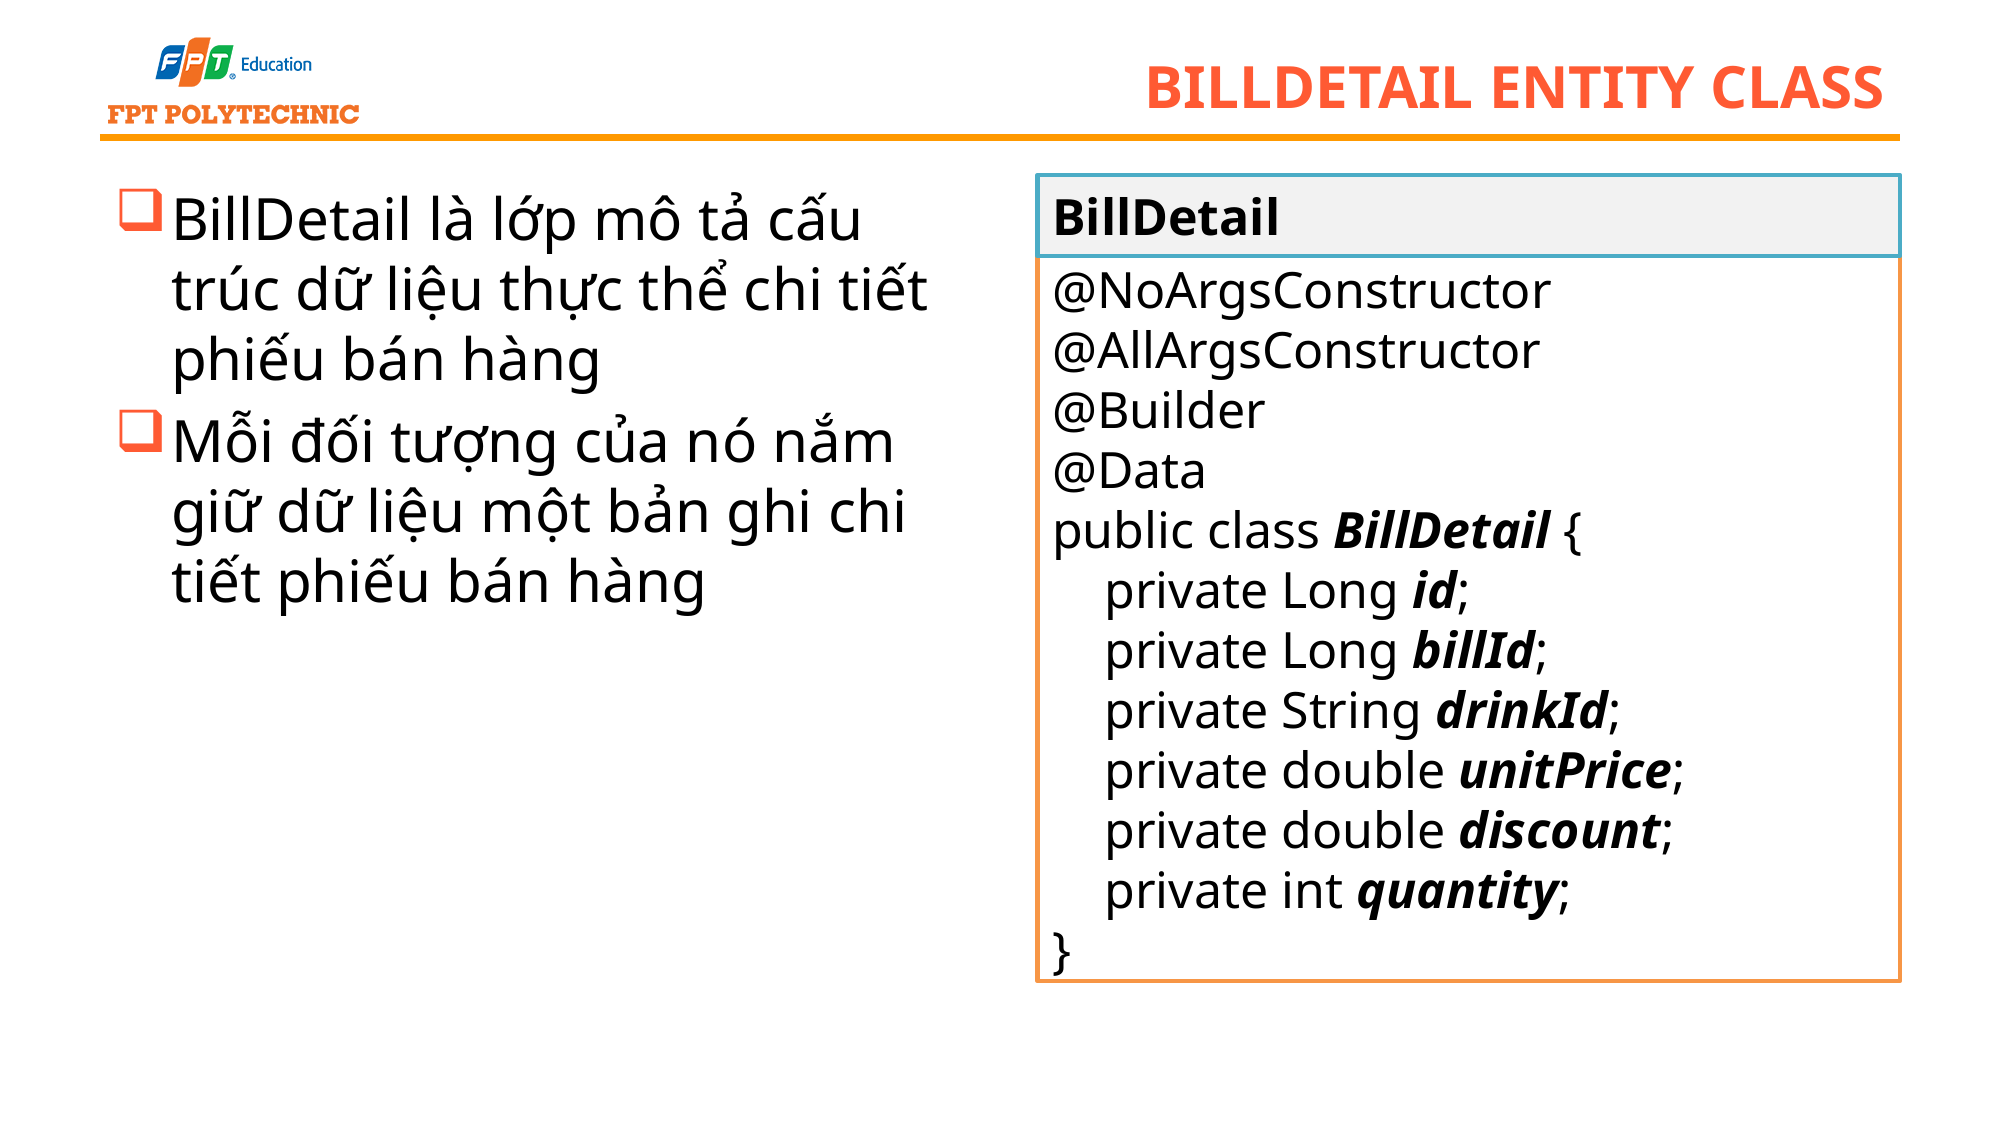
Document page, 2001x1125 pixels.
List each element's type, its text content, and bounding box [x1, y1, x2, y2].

title BillDetail Entity Class [366, 45, 1900, 125]
text_box BillDetail [1035, 173, 1902, 258]
picture [99, 25, 367, 134]
text_box @NoArgsConstructor @AllArgsConstructor @Builder @Data public class BillDetail { private Long id; private Long billId; private String drinkId; private double unitPrice; private double discount; private int quantity; } [1035, 258, 1902, 983]
list BillDetail là lớp mô tả cấu trúc dữ liệu thực thể chi tiết phiếu bán hàng Mỗi đối tượng của nó nắm giữ dữ liệu một bản ghi chi tiết phiếu bán hàng [99, 174, 988, 1038]
picture [99, 135, 367, 143]
